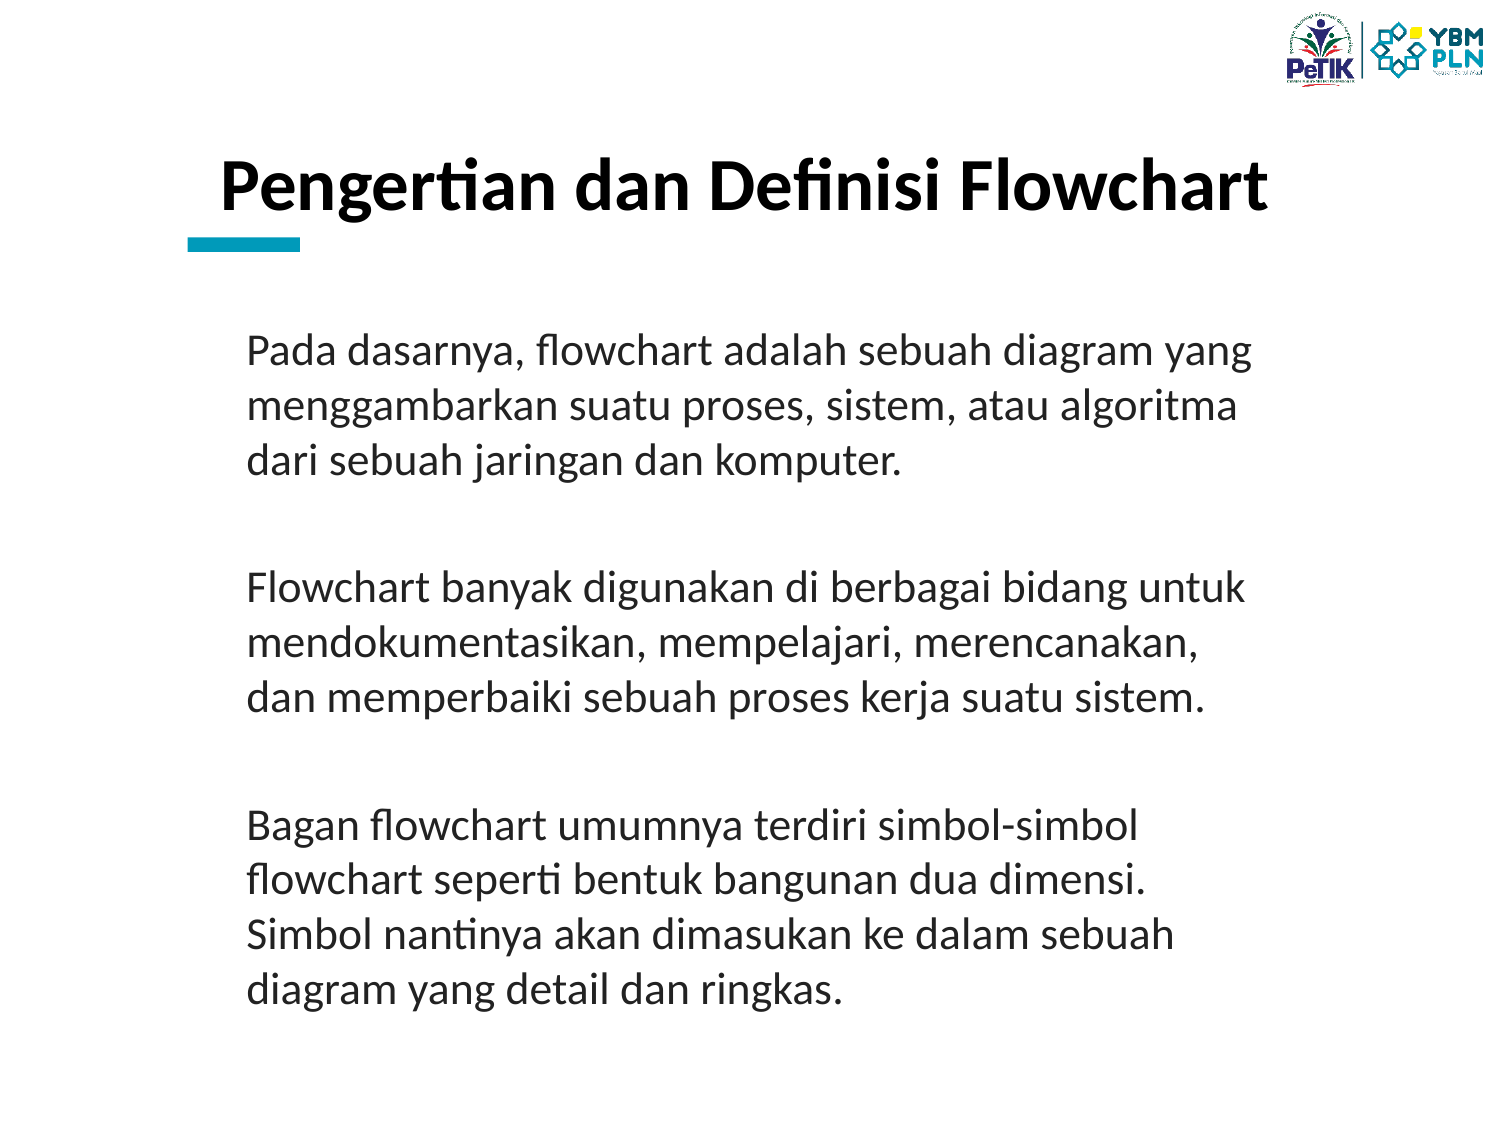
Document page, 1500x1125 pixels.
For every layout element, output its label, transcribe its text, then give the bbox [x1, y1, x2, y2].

text_box [185, 235, 302, 254]
subtitle Pada dasarnya, flowchart adalah sebuah diagram yang menggambarkan suatu proses, sistem, atau algoritma dari sebuah jaringan dan komputer. Flowchart banyak digunakan di berbagai bidang untuk mendokumentasikan, mempelajari, merencanakan, dan memperbaiki sebuah proses kerja suatu sistem. Bagan flowchart umumnya terdiri simbol-simbol flowchart seperti bentuk bangunan dua dimensi. Simbol nantinya akan dimasukan ke dalam sebuah diagram yang detail dan ringkas. [231, 312, 1269, 1075]
title Pengertian dan Definisi Flowchart [7, 86, 1483, 275]
picture [1287, 12, 1483, 88]
